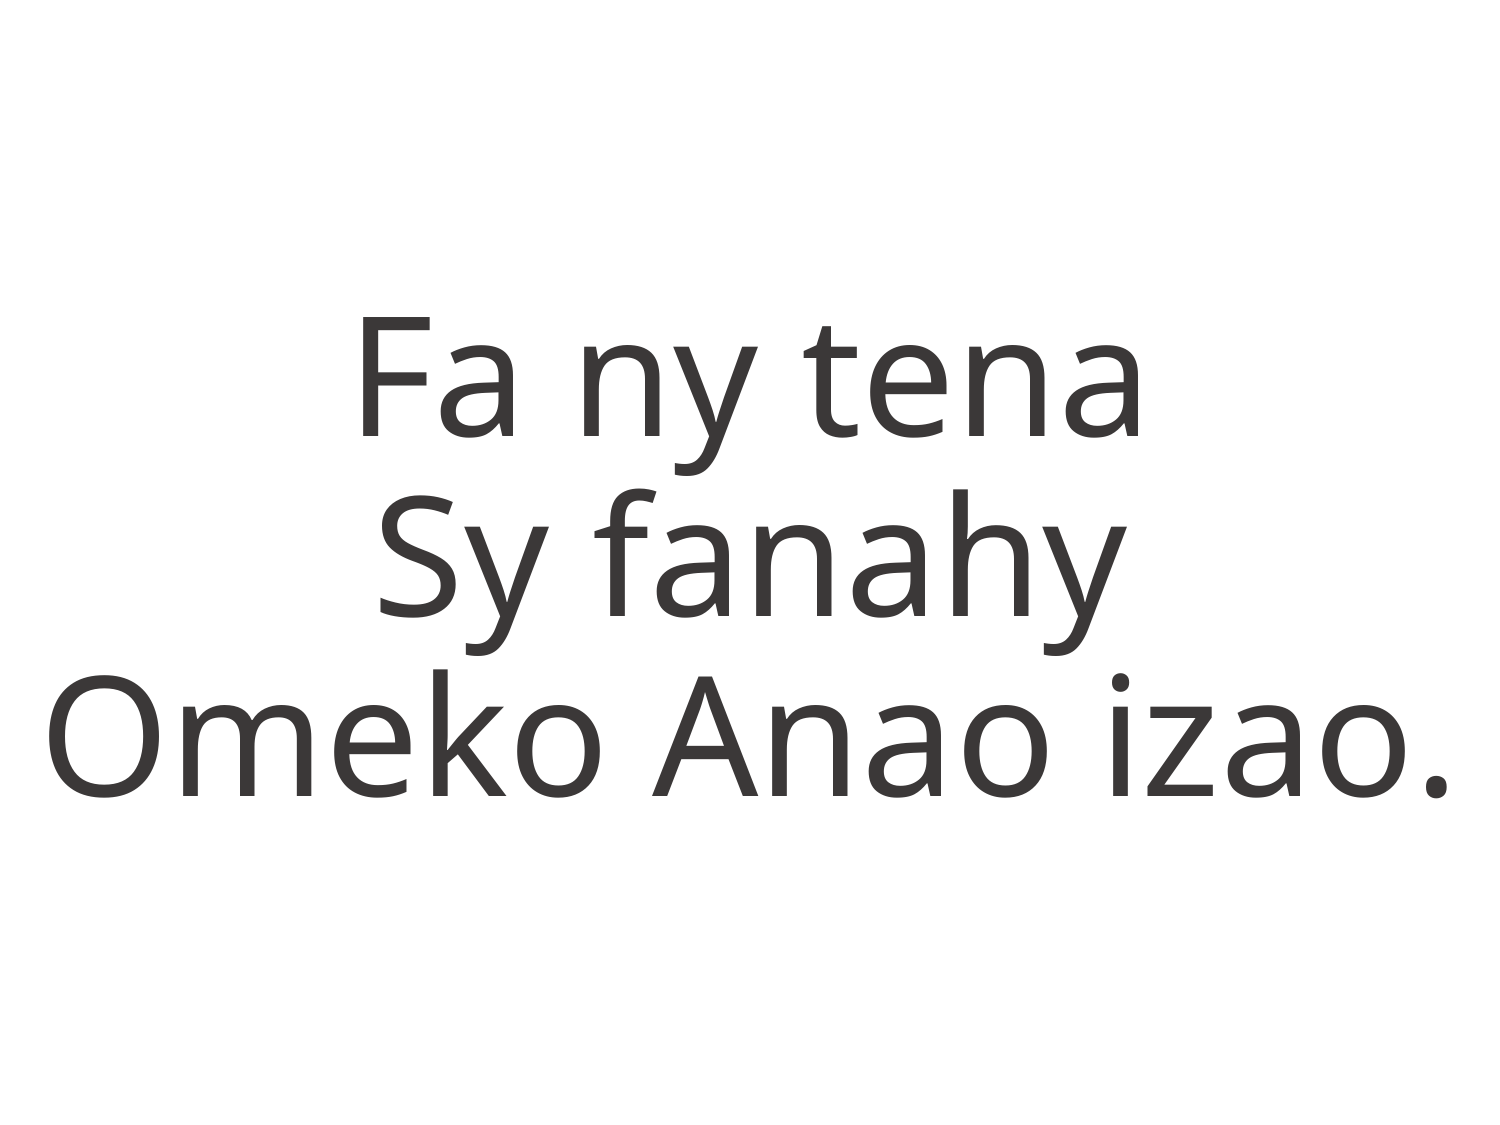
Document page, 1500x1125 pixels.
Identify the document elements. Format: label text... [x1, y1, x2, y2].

title Fa ny tena Sy fanahy Omeko Anao izao. [0, 0, 1500, 1125]
